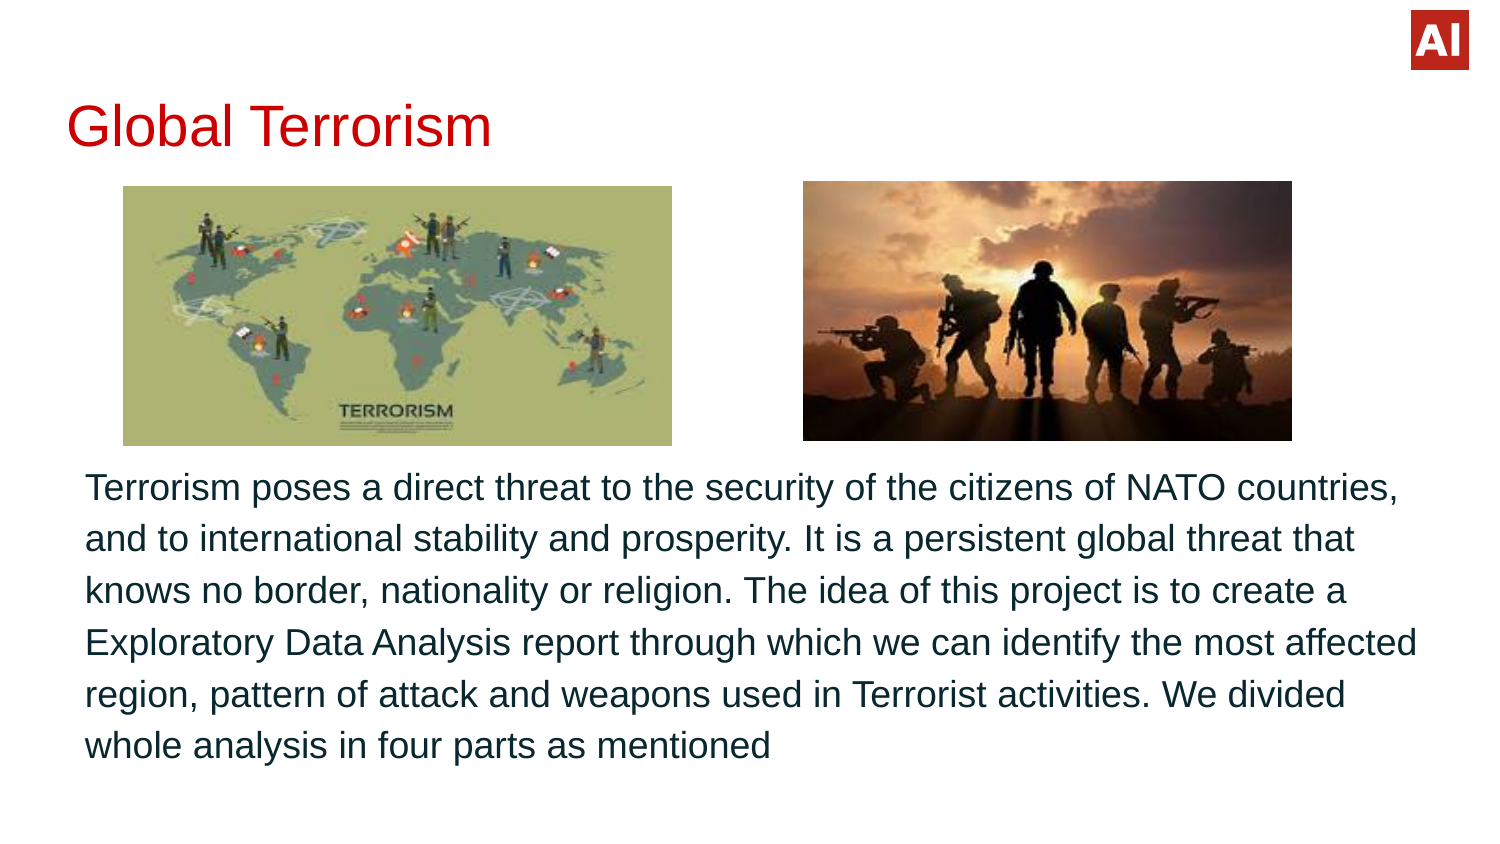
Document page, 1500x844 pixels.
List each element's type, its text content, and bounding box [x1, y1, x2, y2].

picture [122, 186, 673, 447]
picture [803, 181, 1292, 442]
picture [1411, 10, 1469, 70]
title Global Terrorism [51, 72, 1449, 167]
list Terrorism poses a direct threat to the security of the citizens of NATO countries, and to international stability and prosperity. It is a persistent global threat that knows no border, nationality or religion. The idea of this project is to create a Exploratory Data Analysis report through which we can identify the most affected region, pattern of attack and weapons used in Terrorist activities. We divided whole analysis in four parts as mentioned [51, 189, 1449, 771]
